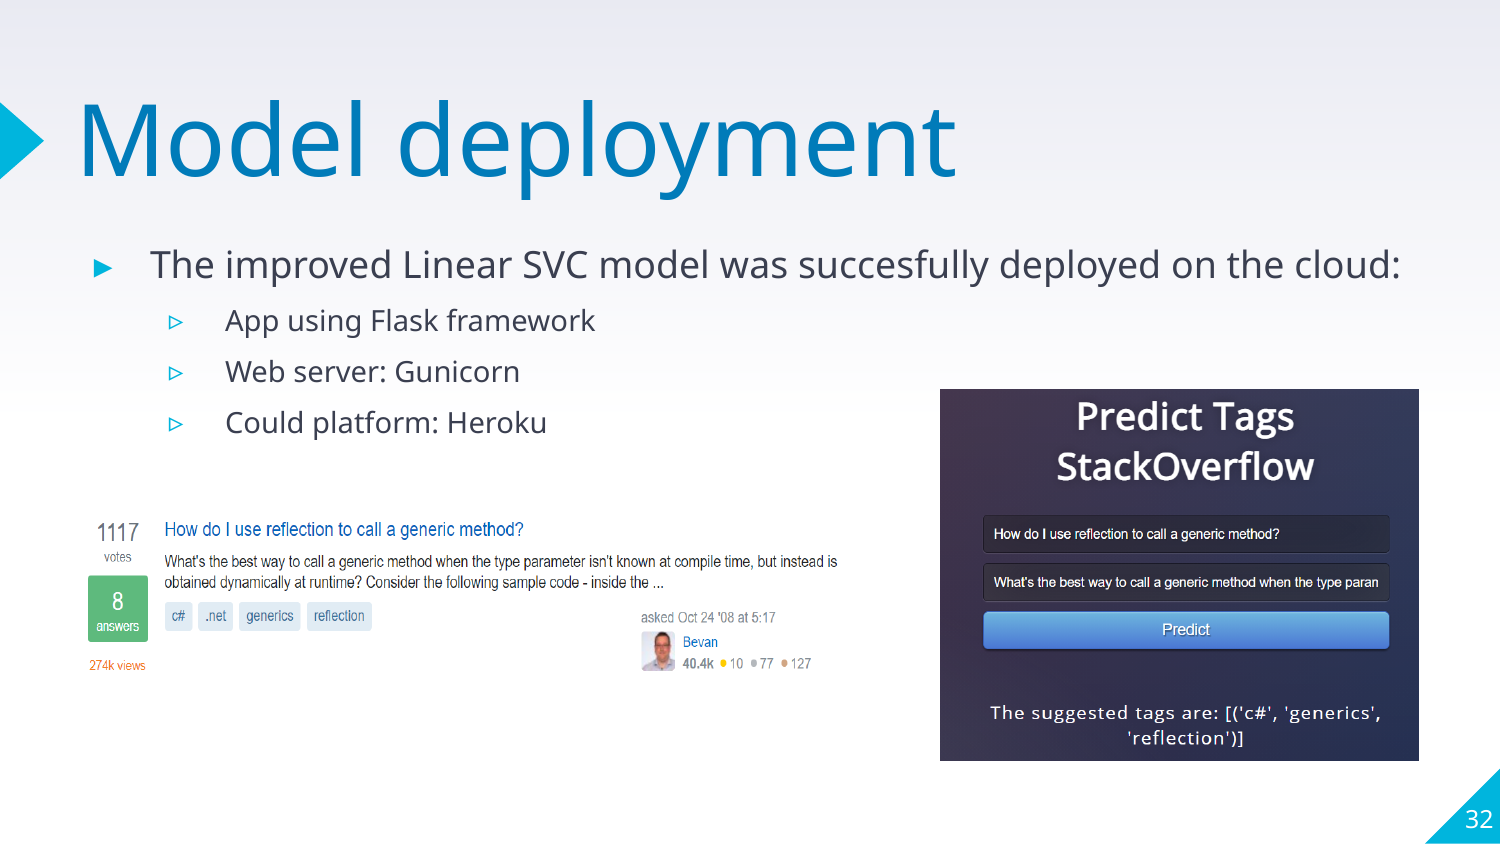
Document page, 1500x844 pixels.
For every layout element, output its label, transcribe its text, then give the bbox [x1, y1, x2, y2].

title Model deployment [75, 99, 1500, 196]
list The improved Linear SVC model was succesfully deployed on the cloud: App using Flask framework Web server: Gunicorn Could platform: Heroku [75, 236, 1419, 828]
picture [74, 505, 842, 684]
picture [940, 389, 1420, 761]
slide_number 32 [1418, 760, 1494, 838]
